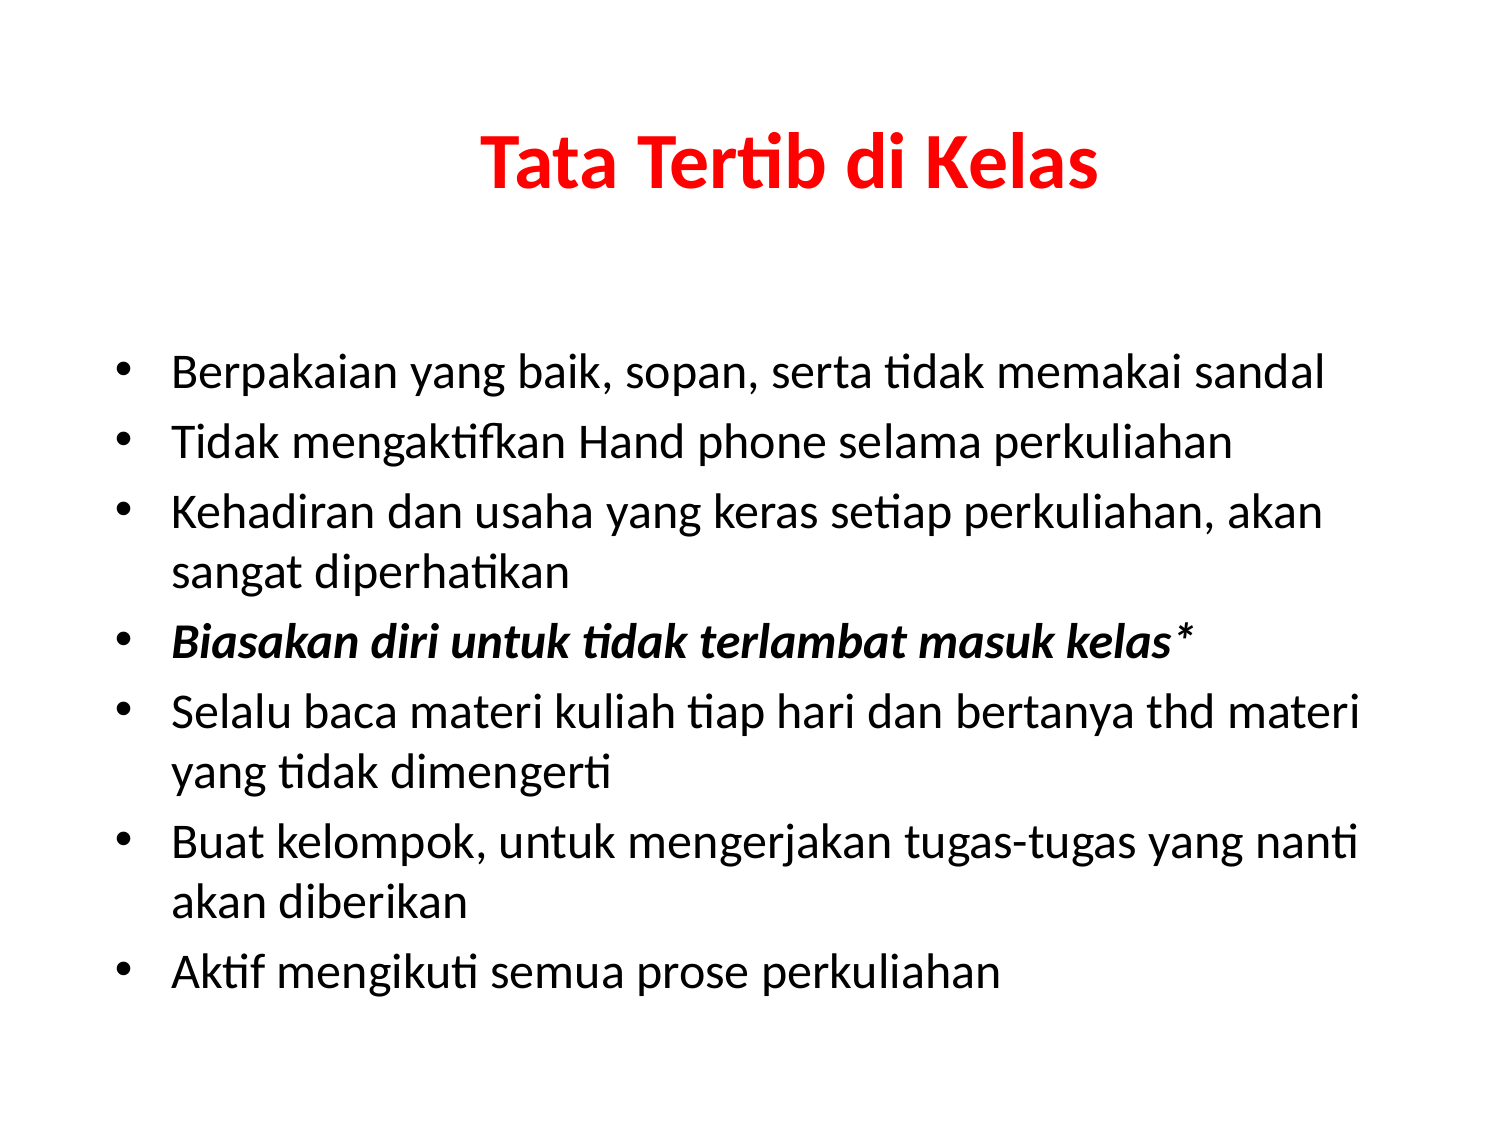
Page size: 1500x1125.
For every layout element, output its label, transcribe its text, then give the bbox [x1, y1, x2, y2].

list Berpakaian yang baik, sopan, serta tidak memakai sandal Tidak mengaktifkan Hand phone selama perkuliahan Kehadiran dan usaha yang keras setiap perkuliahan, akan sangat diperhatikan Biasakan diri untuk tidak terlambat masuk kelas* Selalu baca materi kuliah tiap hari dan bertanya thd materi yang tidak dimengerti Buat kelompok, untuk mengerjakan tugas-tugas yang nanti akan diberikan Aktif mengikuti semua prose perkuliahan [99, 331, 1407, 1006]
title Tata Tertib di Kelas [174, 101, 1405, 213]
